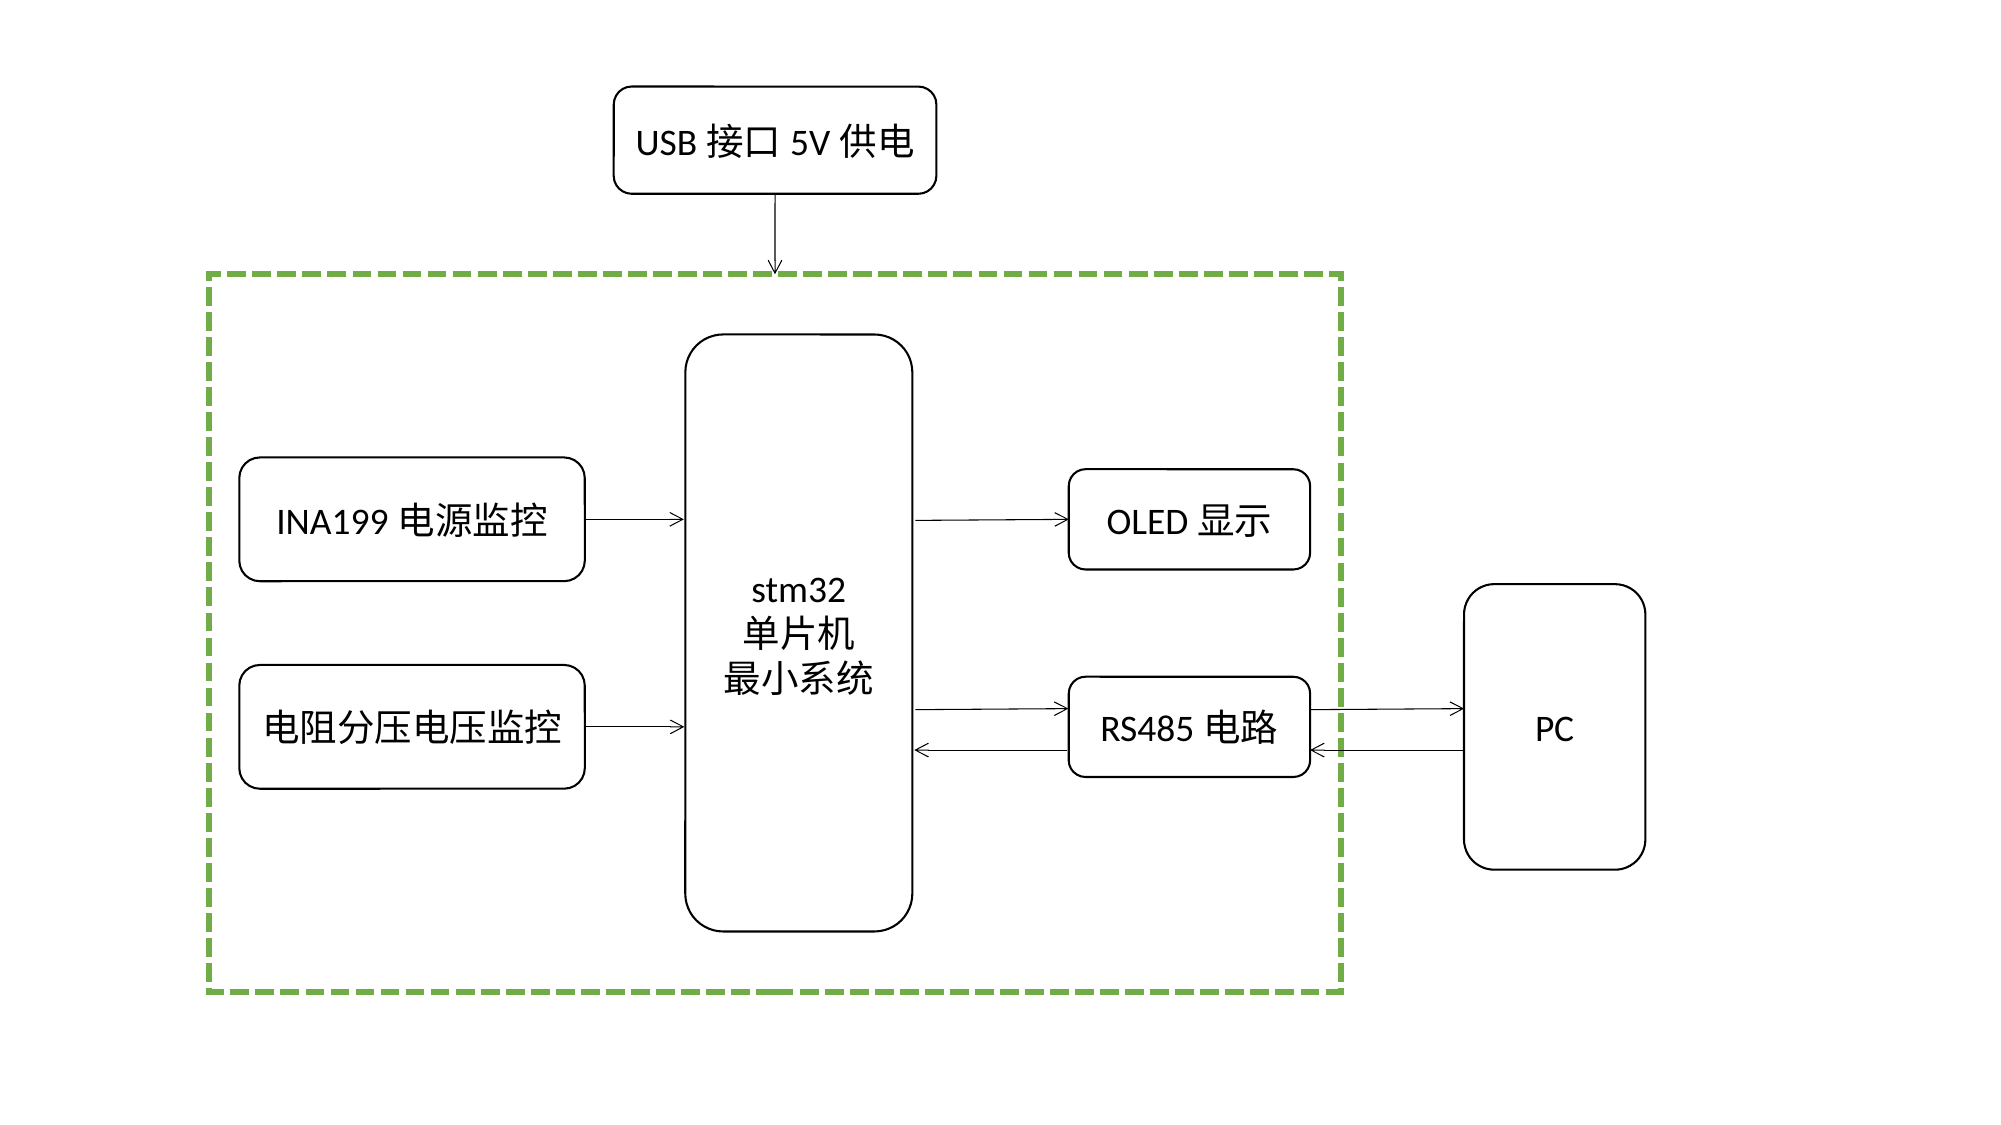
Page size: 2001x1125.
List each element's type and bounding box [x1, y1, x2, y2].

text_box [208, 86, 1646, 992]
